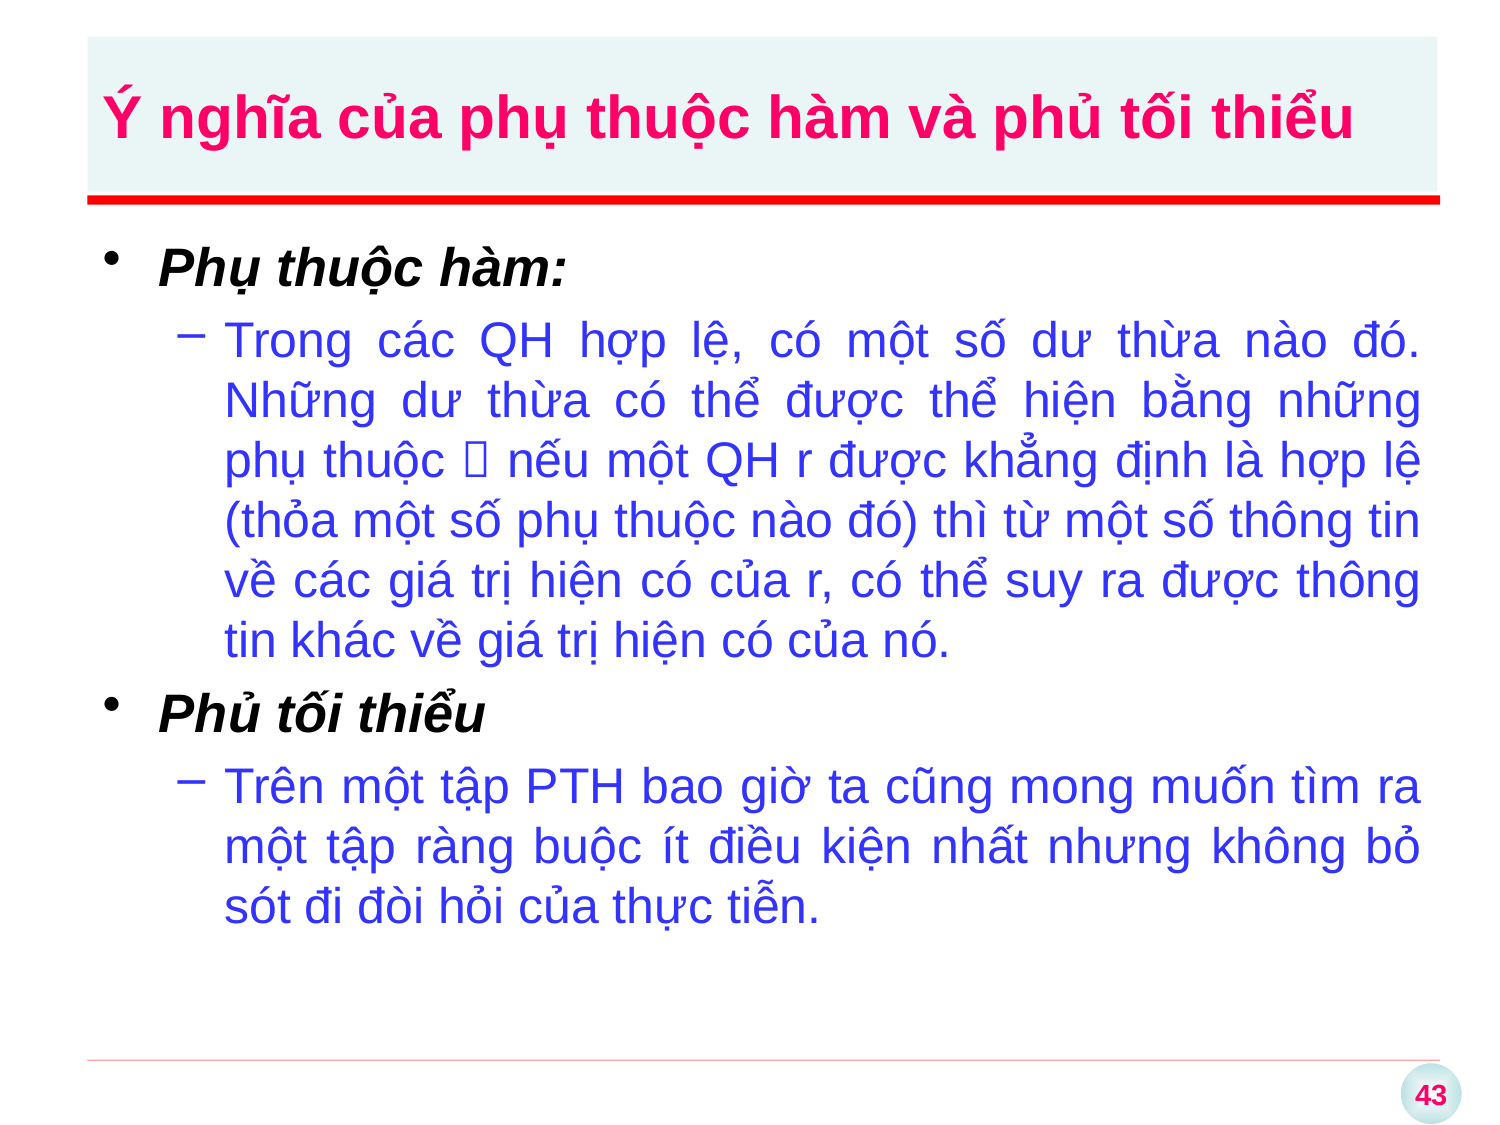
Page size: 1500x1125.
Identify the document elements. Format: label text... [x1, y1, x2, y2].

title Ý nghĩa của phụ thuộc hàm và phủ tối thiểu [87, 36, 1438, 192]
list Phụ thuộc hàm: Trong các QH hợp lệ, có một số dư thừa nào đó. Những dư thừa có thể được thể hiện bằng những phụ thuộc  nếu một QH r được khẳng định là hợp lệ (thỏa một số phụ thuộc nào đó) thì từ một số thông tin về các giá trị hiện có của r, có thể suy ra được thông tin khác về giá trị hiện có của nó. Phủ tối thiểu Trên một tập PTH bao giờ ta cũng mong muốn tìm ra một tập ràng buộc ít điều kiện nhất nhưng không bỏ sót đi đòi hỏi của thực tiễn. [87, 224, 1438, 1038]
